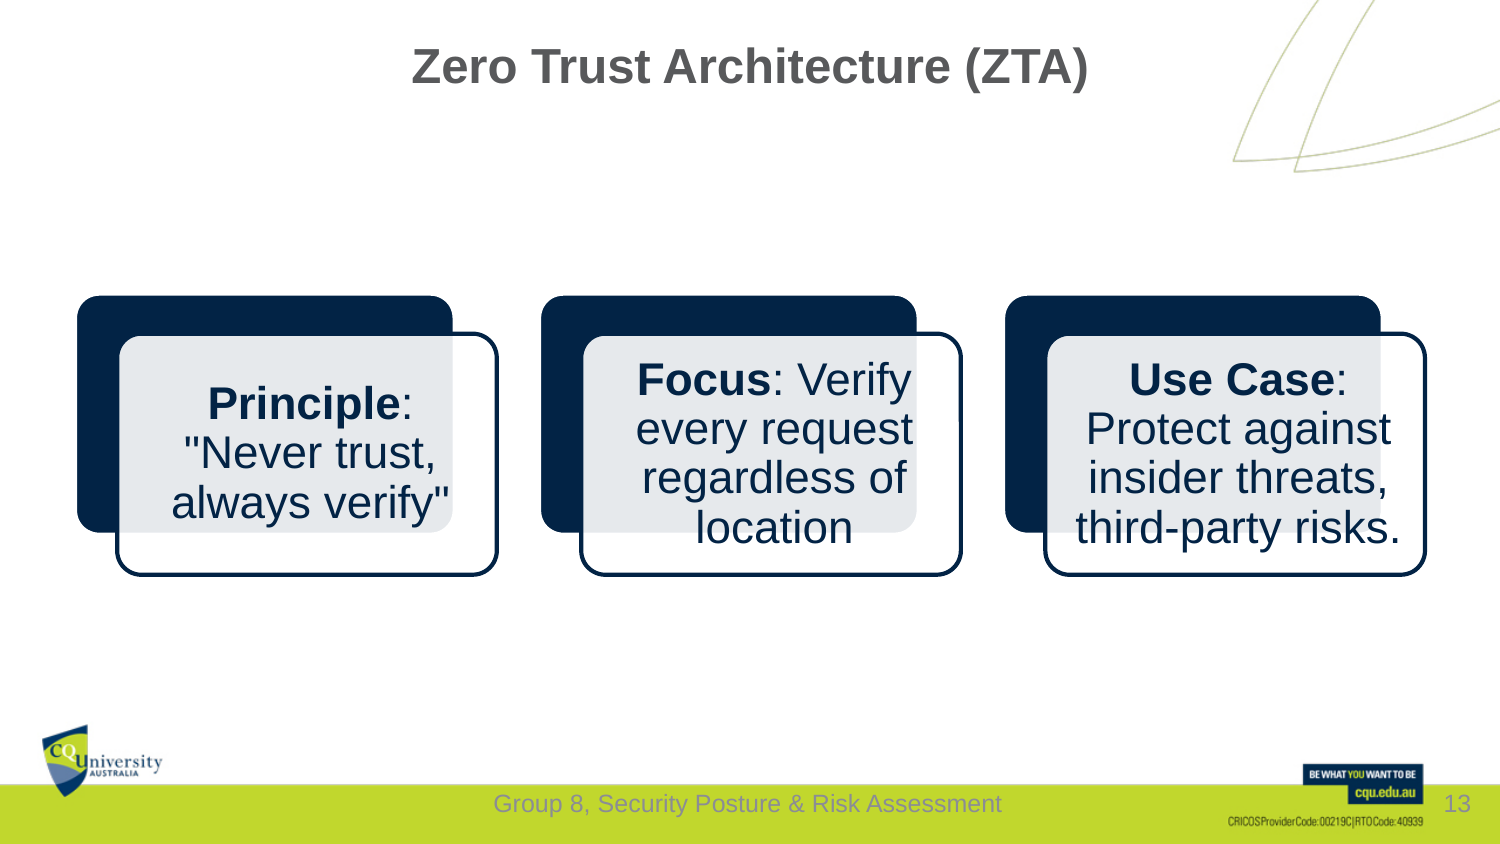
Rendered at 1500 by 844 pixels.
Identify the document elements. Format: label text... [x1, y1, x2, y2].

footer Group 8, Security Posture & Risk Assessment [272, 782, 1136, 827]
slide_number 13 [1136, 782, 1487, 827]
title Zero Trust Architecture (ZTA) [75, 33, 1425, 123]
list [74, 149, 1426, 719]
picture [0, 0, 1500, 844]
